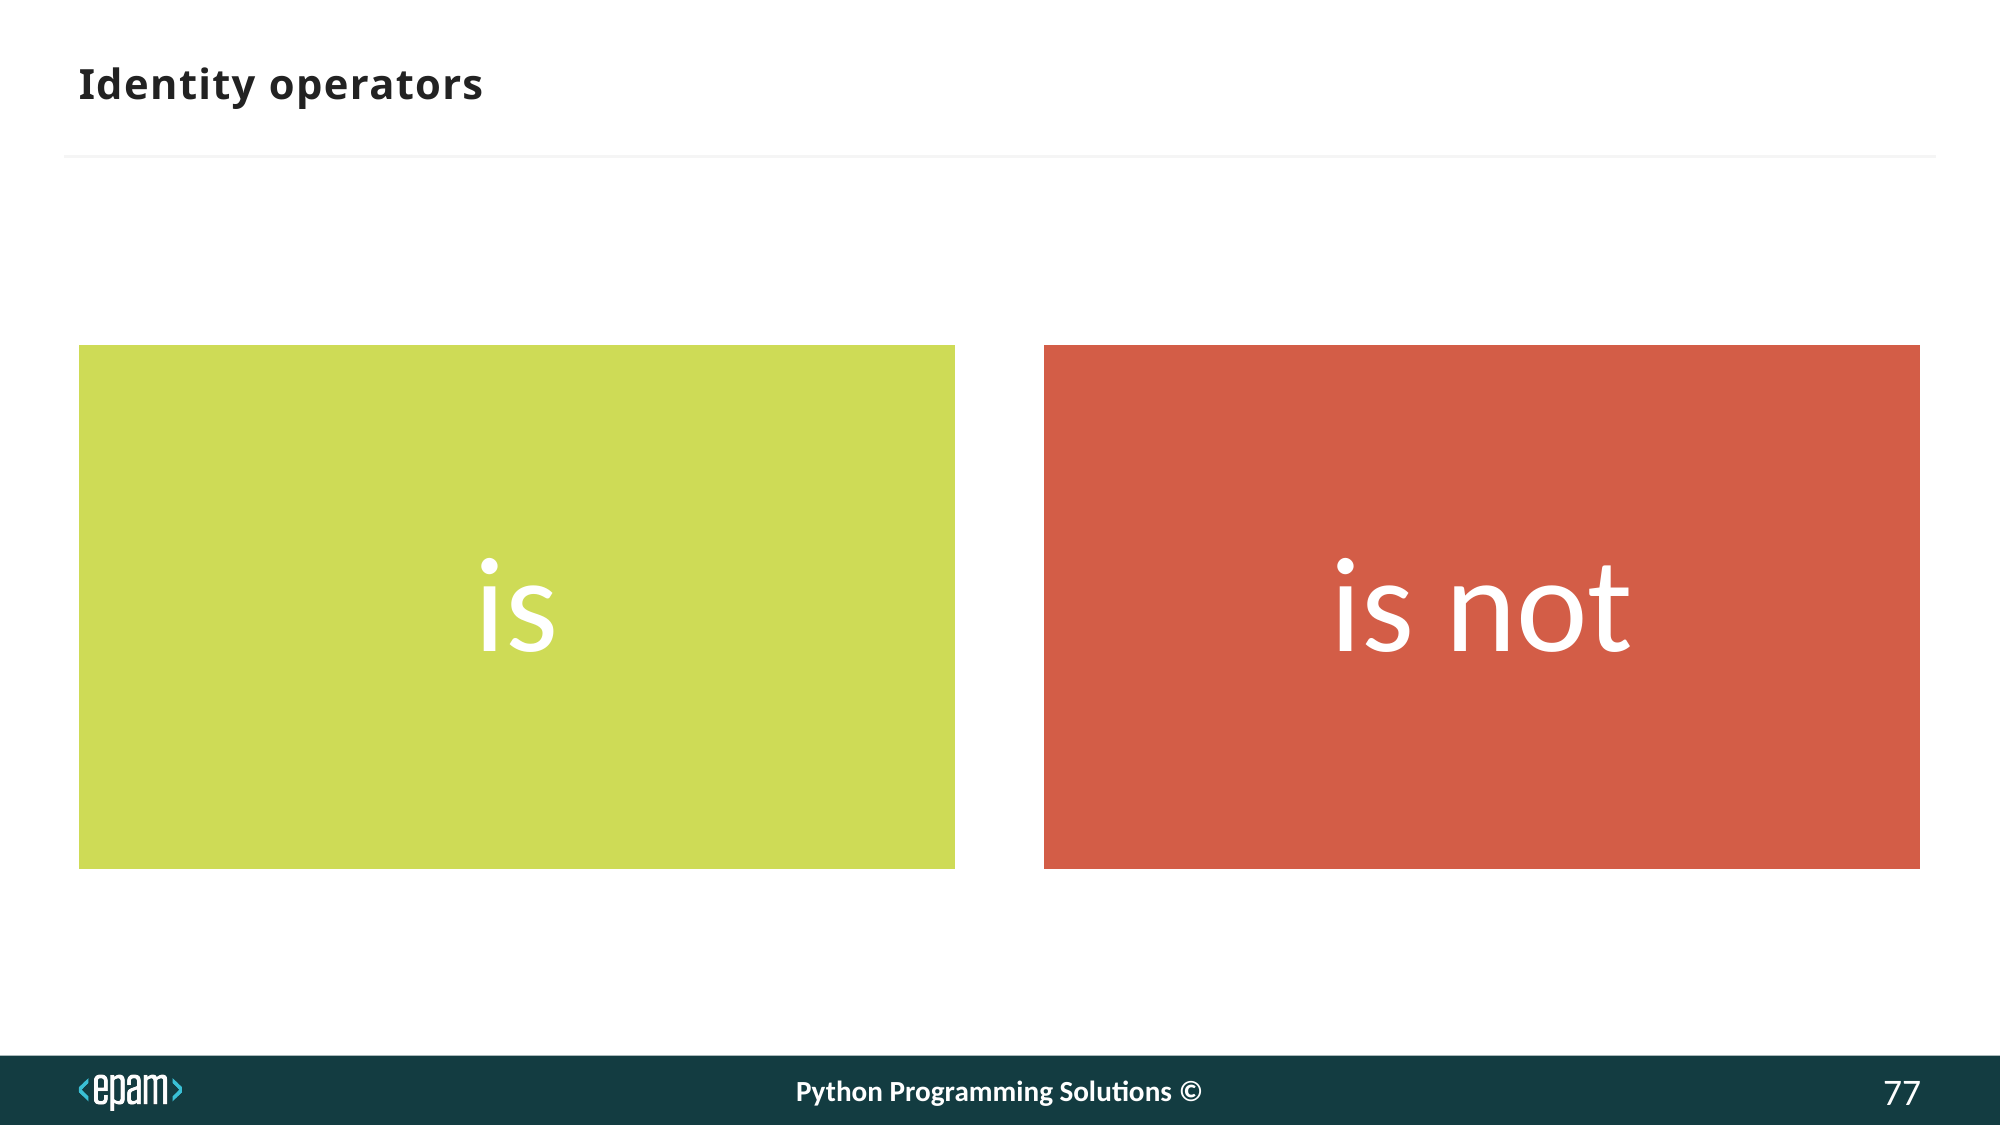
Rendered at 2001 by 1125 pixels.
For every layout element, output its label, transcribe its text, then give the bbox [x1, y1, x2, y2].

text_box 77 [1821, 1056, 1922, 1125]
text_box Python Programming Solutions © [524, 1055, 1475, 1125]
title Identity operators [78, 50, 1922, 116]
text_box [78, 236, 1922, 979]
